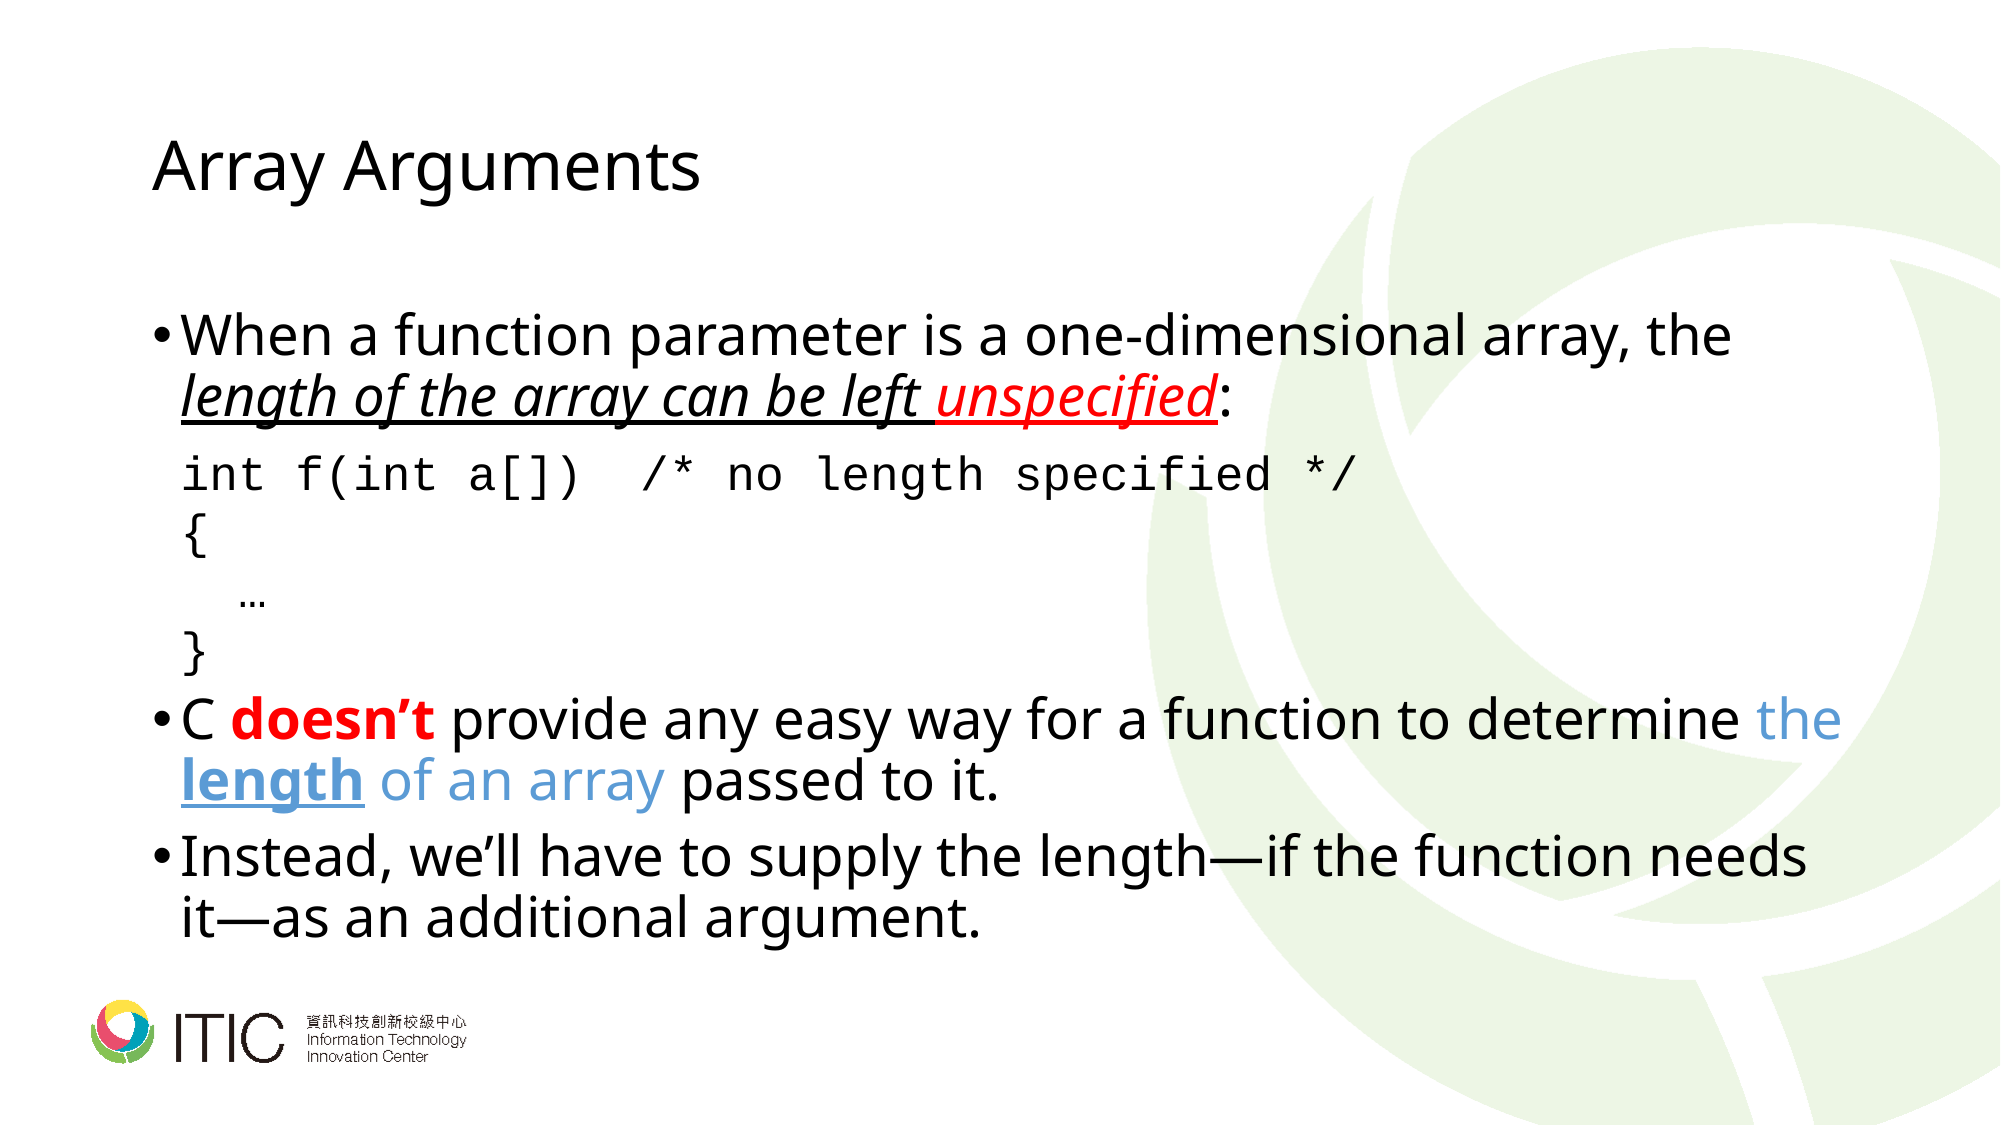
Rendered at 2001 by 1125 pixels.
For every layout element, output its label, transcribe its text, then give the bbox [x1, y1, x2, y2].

picture [0, 0, 2001, 1125]
title Array Arguments [137, 59, 1863, 278]
list When a function parameter is a one-dimensional array, the length of the array can be left unspecified: int f(int a[]) /* no length specified */ { … } C doesn’t provide any easy way for a function to determine the length of an array passed to it. Instead, we’ll have to supply the length—if the function needs it—as an additional argument. [137, 299, 1863, 1014]
